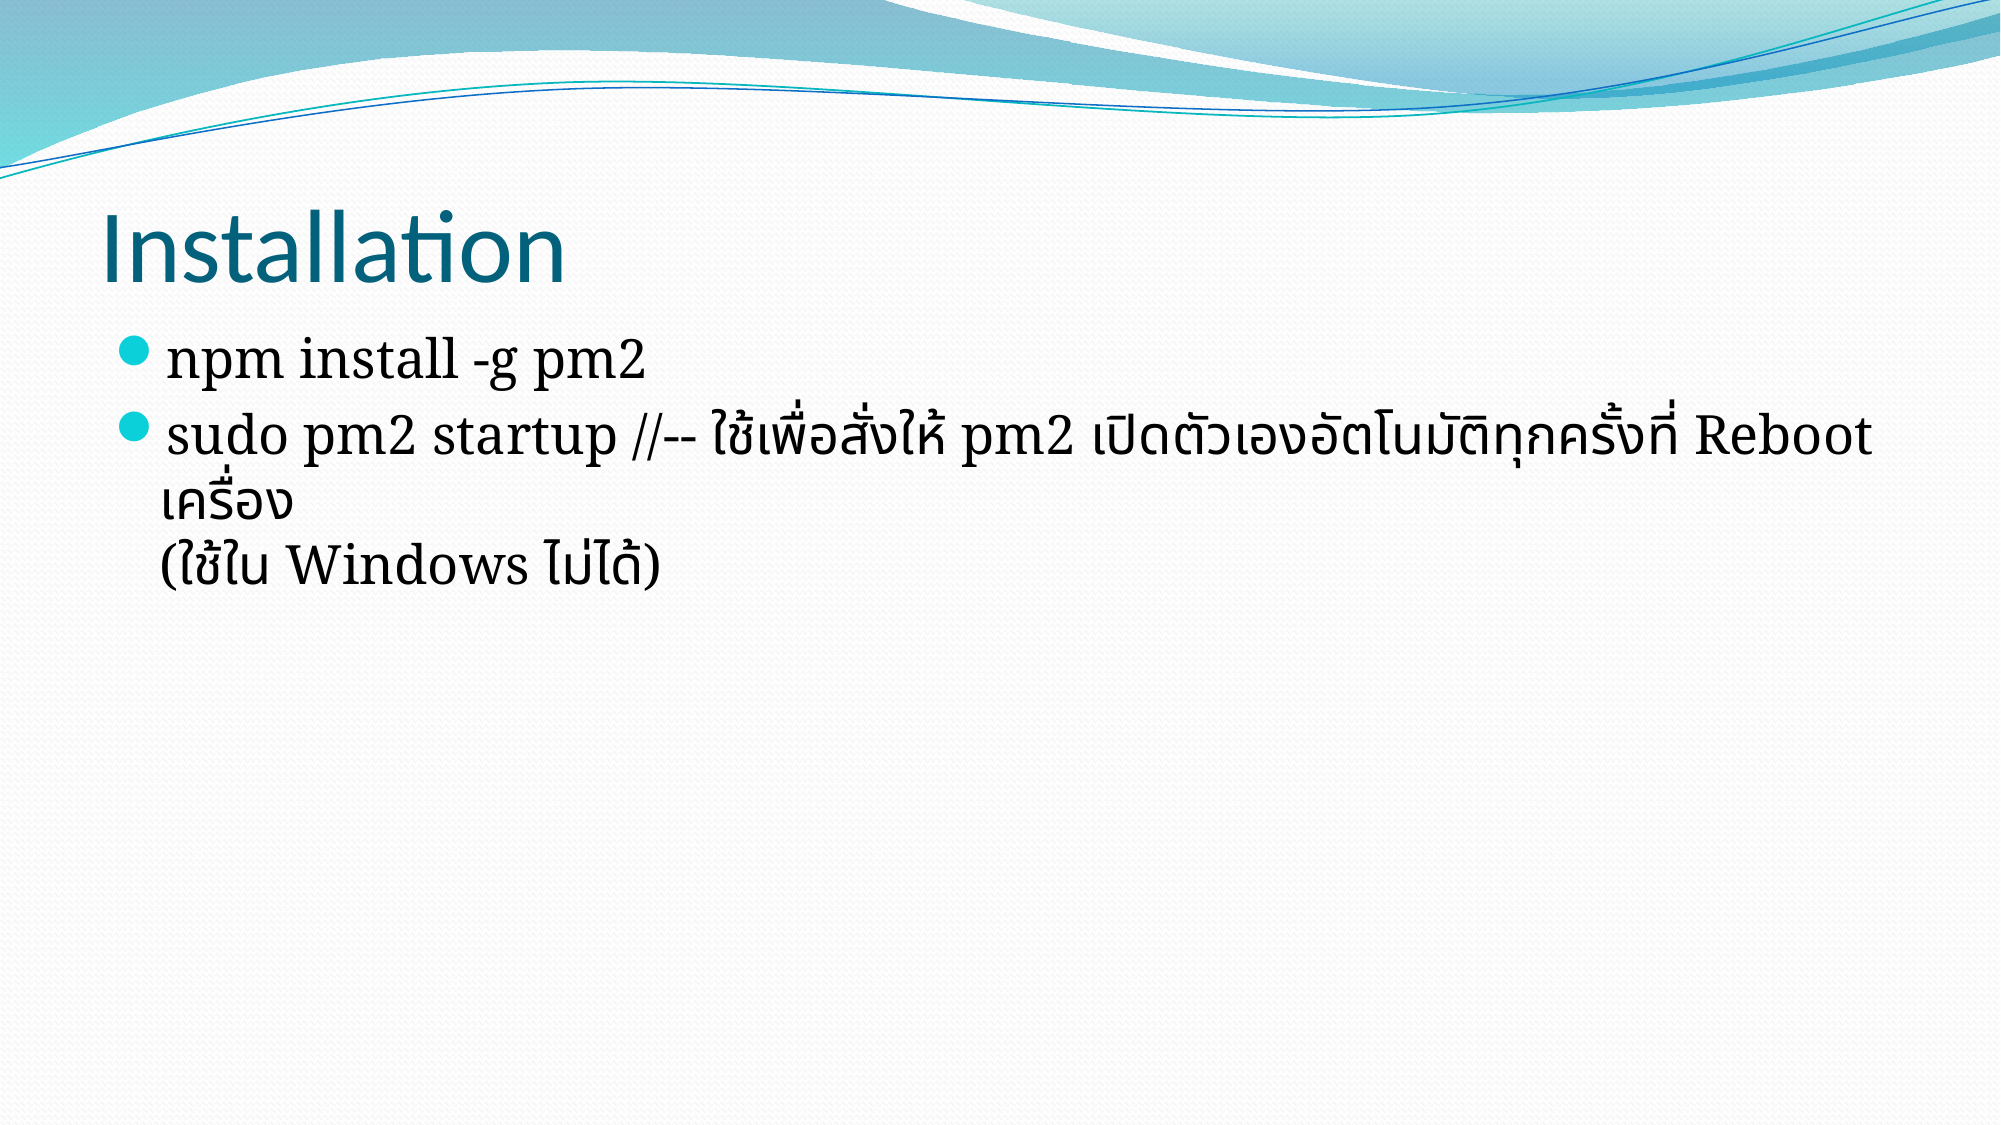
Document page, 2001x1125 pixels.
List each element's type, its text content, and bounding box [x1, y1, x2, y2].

title Installation [99, 115, 1900, 303]
list npm install -g pm2 sudo pm2 startup //-- ใช้เพื่อสั่งให้ pm2 เปิดตัวเองอัตโนมัติทุกครั้งที่ Reboot เครื่อง (ใช้ใน Windows ไม่ได้) [99, 317, 1900, 1038]
